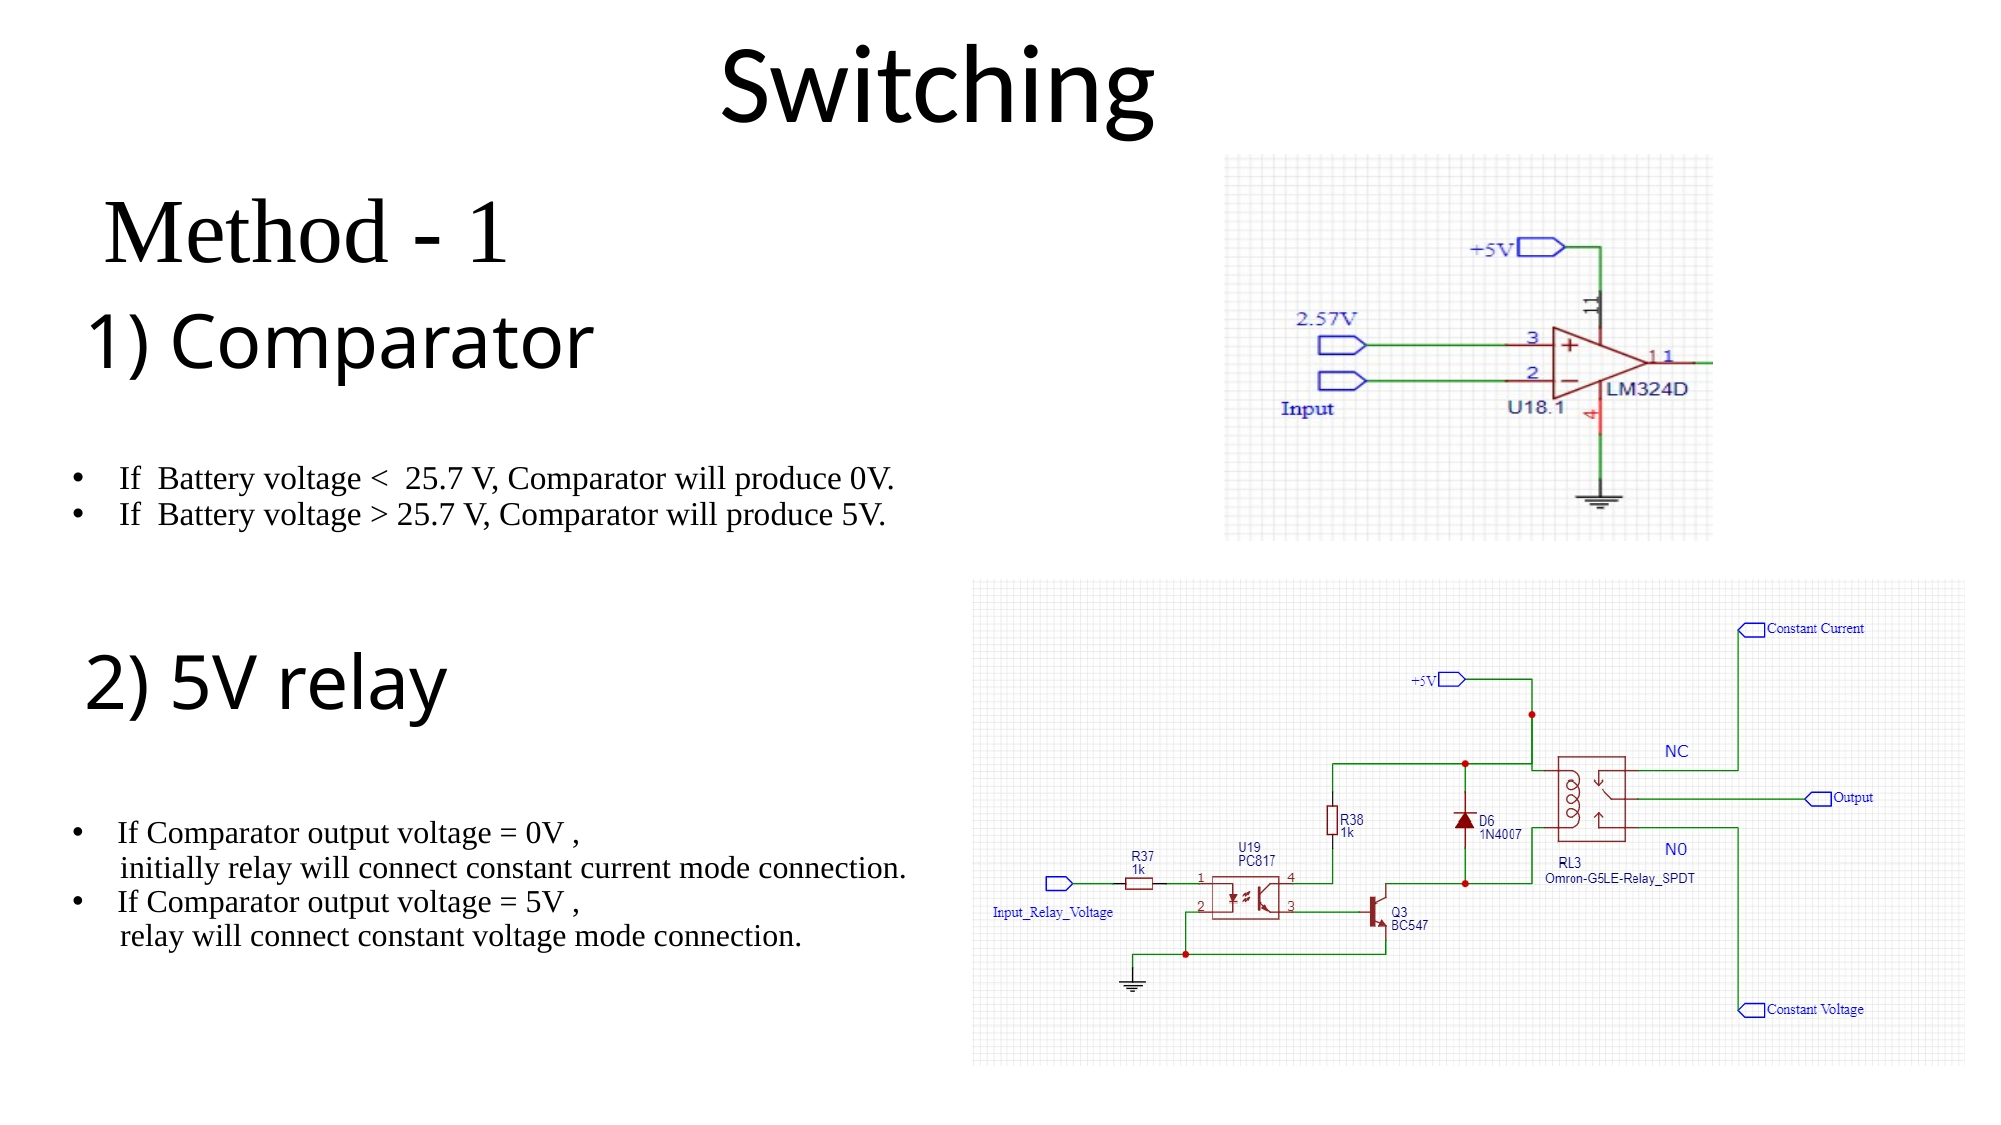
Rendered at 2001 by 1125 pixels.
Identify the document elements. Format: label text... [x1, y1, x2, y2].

text_box Method - 1 [22, 163, 594, 289]
text_box 2) 5V relay [69, 579, 972, 733]
text_box If Battery voltage < 25.7 V, Comparator will produce 0V. If Battery voltage > 25.7 V, Comparator will produce 5V. [57, 423, 1558, 577]
text_box Switching [652, 2, 1224, 153]
title 1) Comparator [69, 239, 1224, 393]
text_box If Comparator output voltage = 0V , initially relay will connect constant current mode connection. If Comparator output voltage = 5V , relay will connect constant voltage mode connection. [57, 808, 972, 962]
picture [1224, 154, 1713, 541]
picture [972, 579, 1965, 1066]
